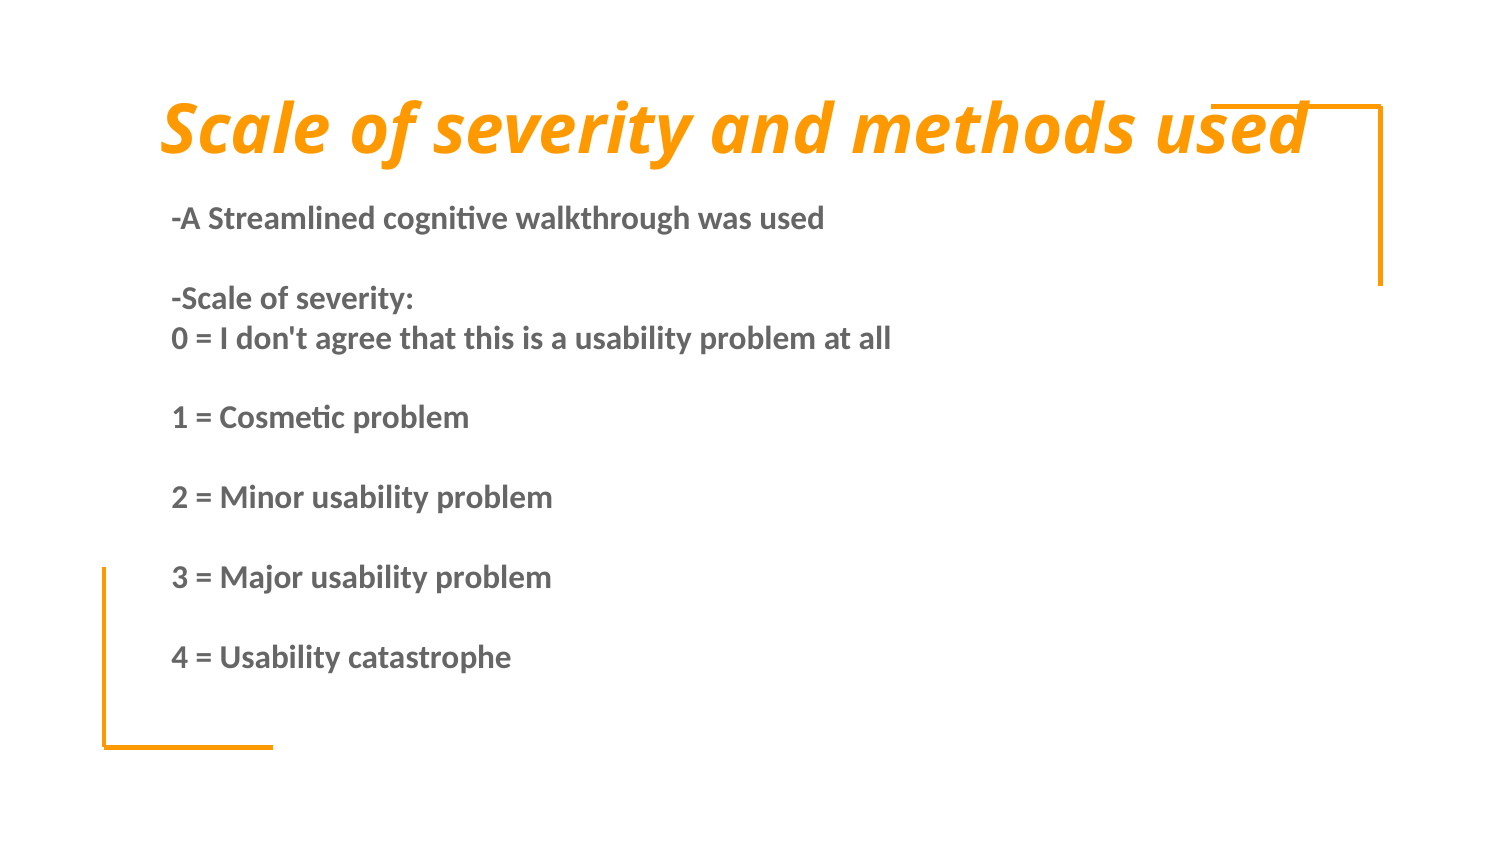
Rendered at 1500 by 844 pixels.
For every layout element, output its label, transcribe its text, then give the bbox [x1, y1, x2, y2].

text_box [103, 106, 1381, 748]
title Scale of severity and methods used [36, 69, 1435, 163]
